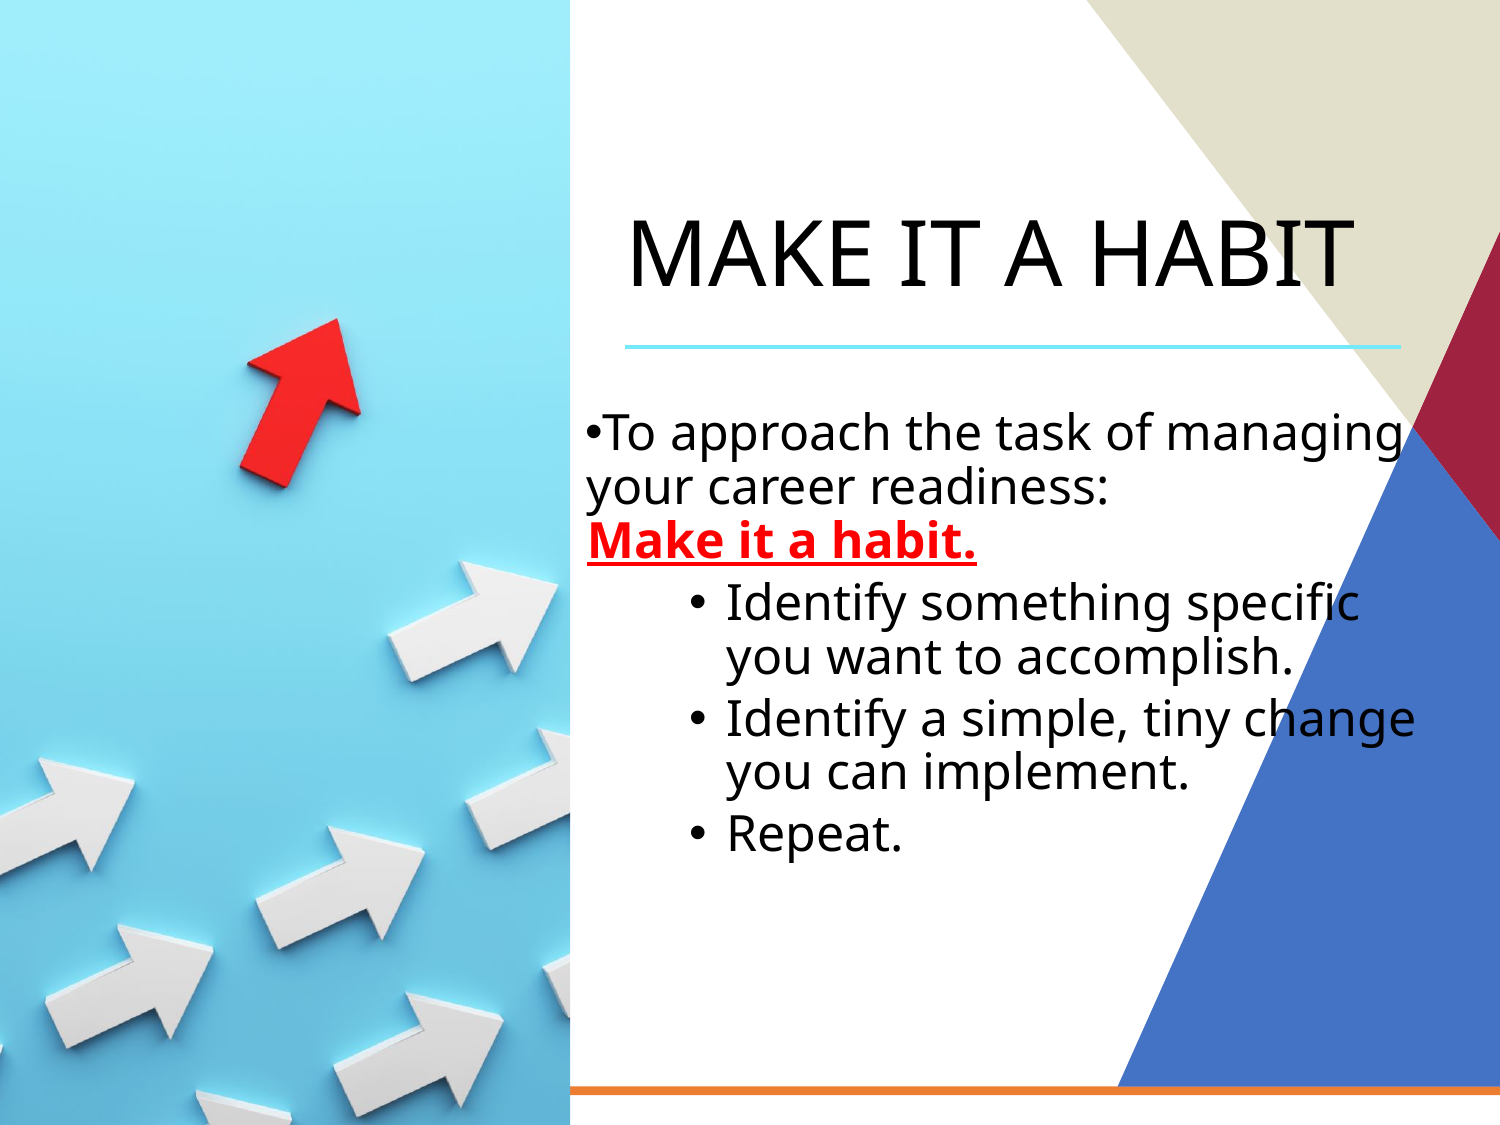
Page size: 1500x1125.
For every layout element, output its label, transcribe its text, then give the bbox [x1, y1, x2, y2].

picture [0, 0, 571, 1125]
title MAKE IT A HABIT [610, 103, 1422, 315]
list To approach the task of managing your career readiness: Make it a habit. Identify something specific you want to accomplish. Identify a simple, tiny change you can implement. Repeat. [571, 399, 1463, 1021]
